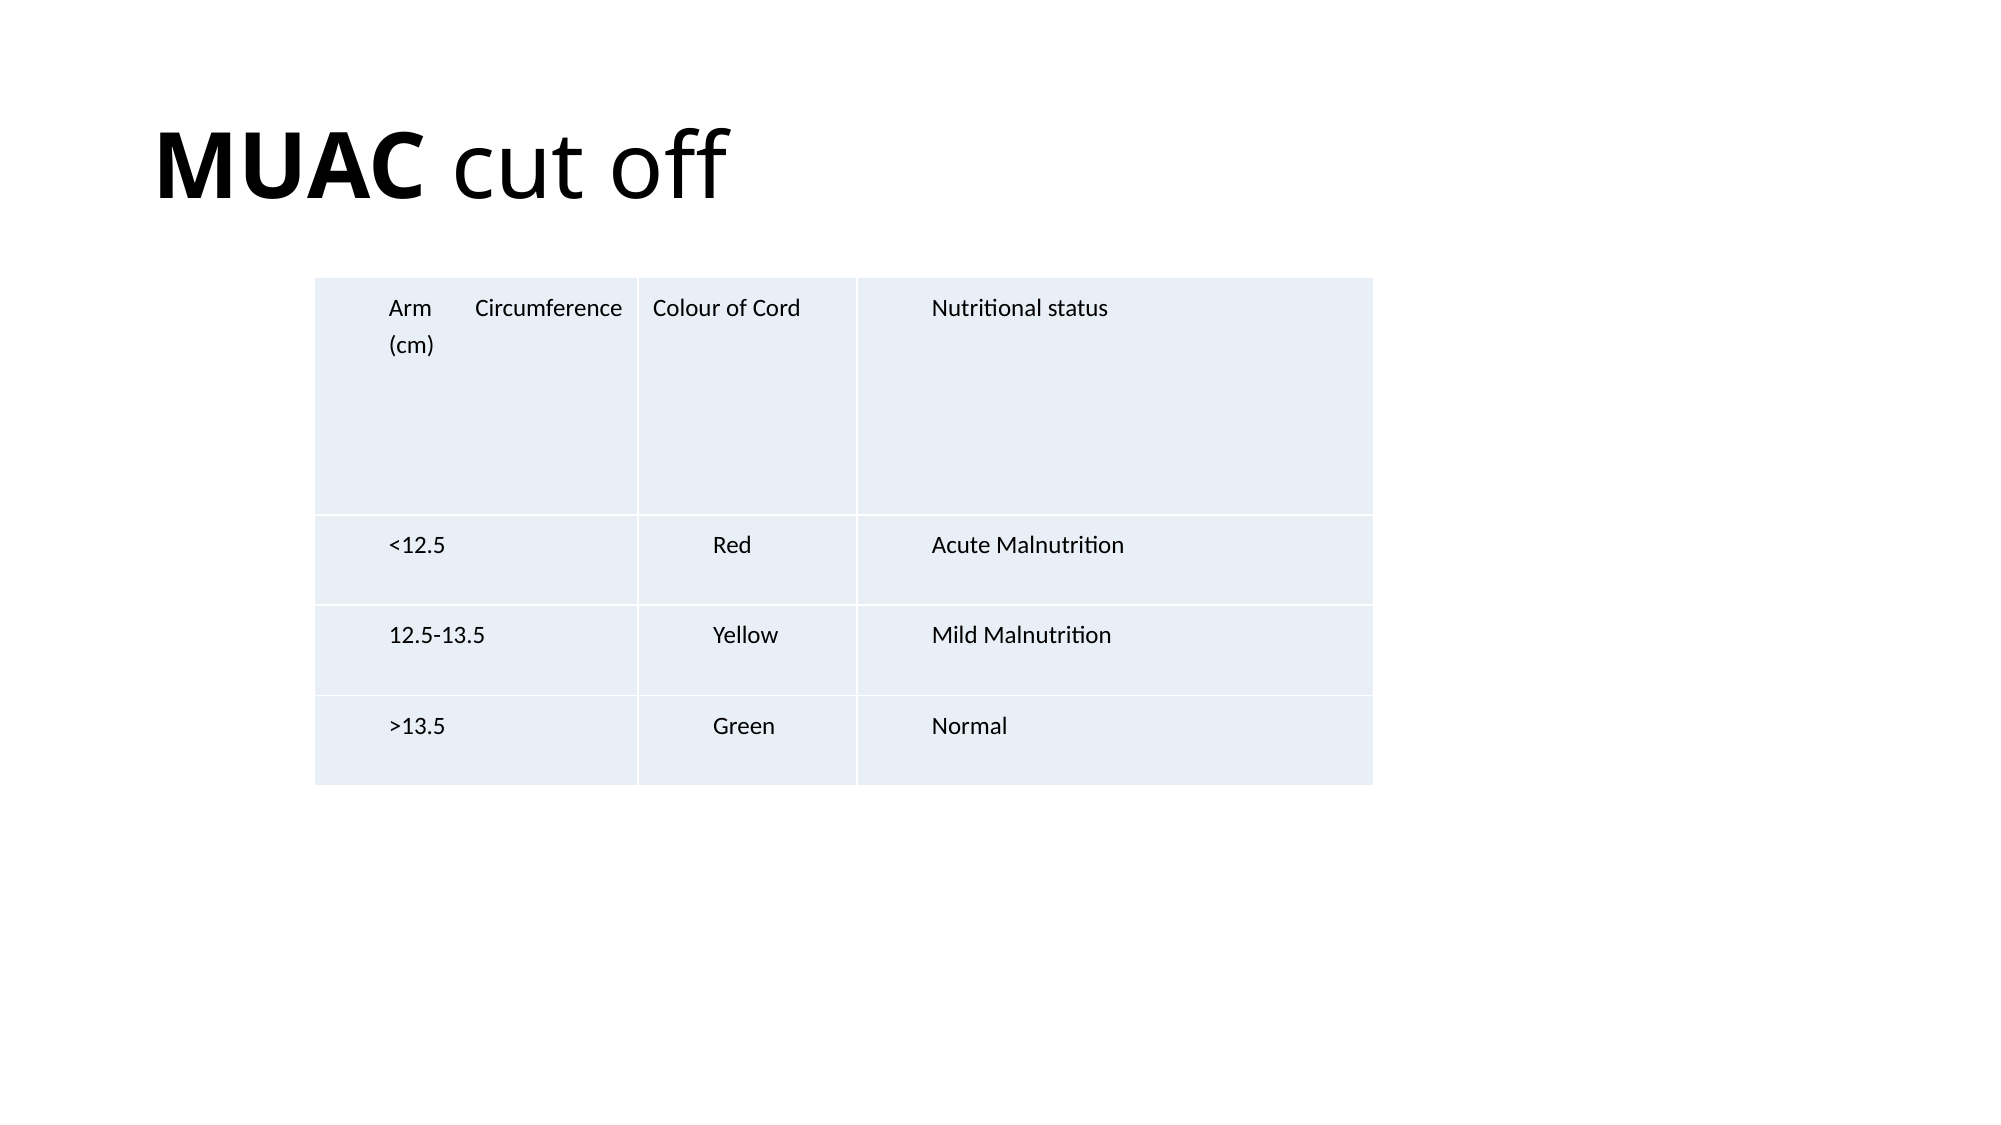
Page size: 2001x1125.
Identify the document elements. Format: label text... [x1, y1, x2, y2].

table_cell Acute Malnutrition [858, 516, 1373, 604]
table_cell Green [639, 696, 856, 785]
title MUAC cut off [137, 59, 1863, 278]
table_header Nutritional status [858, 278, 1373, 514]
table_header Arm Circumference (cm) [315, 278, 637, 514]
table_cell Red [639, 516, 856, 604]
table_cell Yellow [639, 606, 856, 695]
table_cell Mild Malnutrition [858, 606, 1373, 695]
table_header Colour of Cord [639, 278, 856, 514]
table_cell 12.5-13.5 [315, 606, 637, 695]
table_cell <12.5 [315, 516, 637, 604]
table_cell >13.5 [315, 696, 637, 785]
table_cell Normal [858, 696, 1373, 785]
